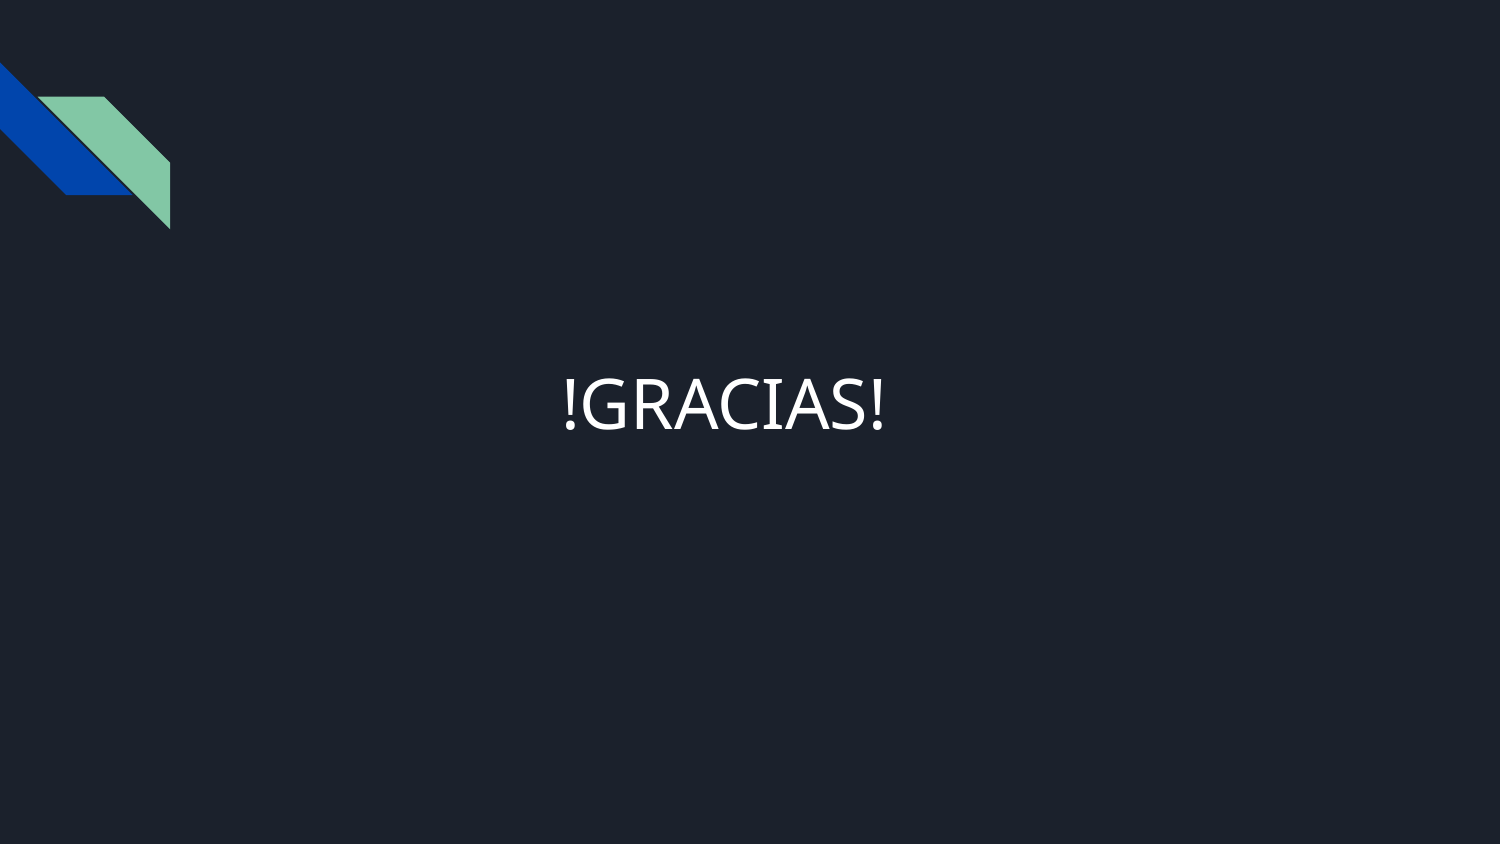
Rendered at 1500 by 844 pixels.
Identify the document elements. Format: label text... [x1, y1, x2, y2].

title !GRACIAS! [545, 344, 1105, 719]
